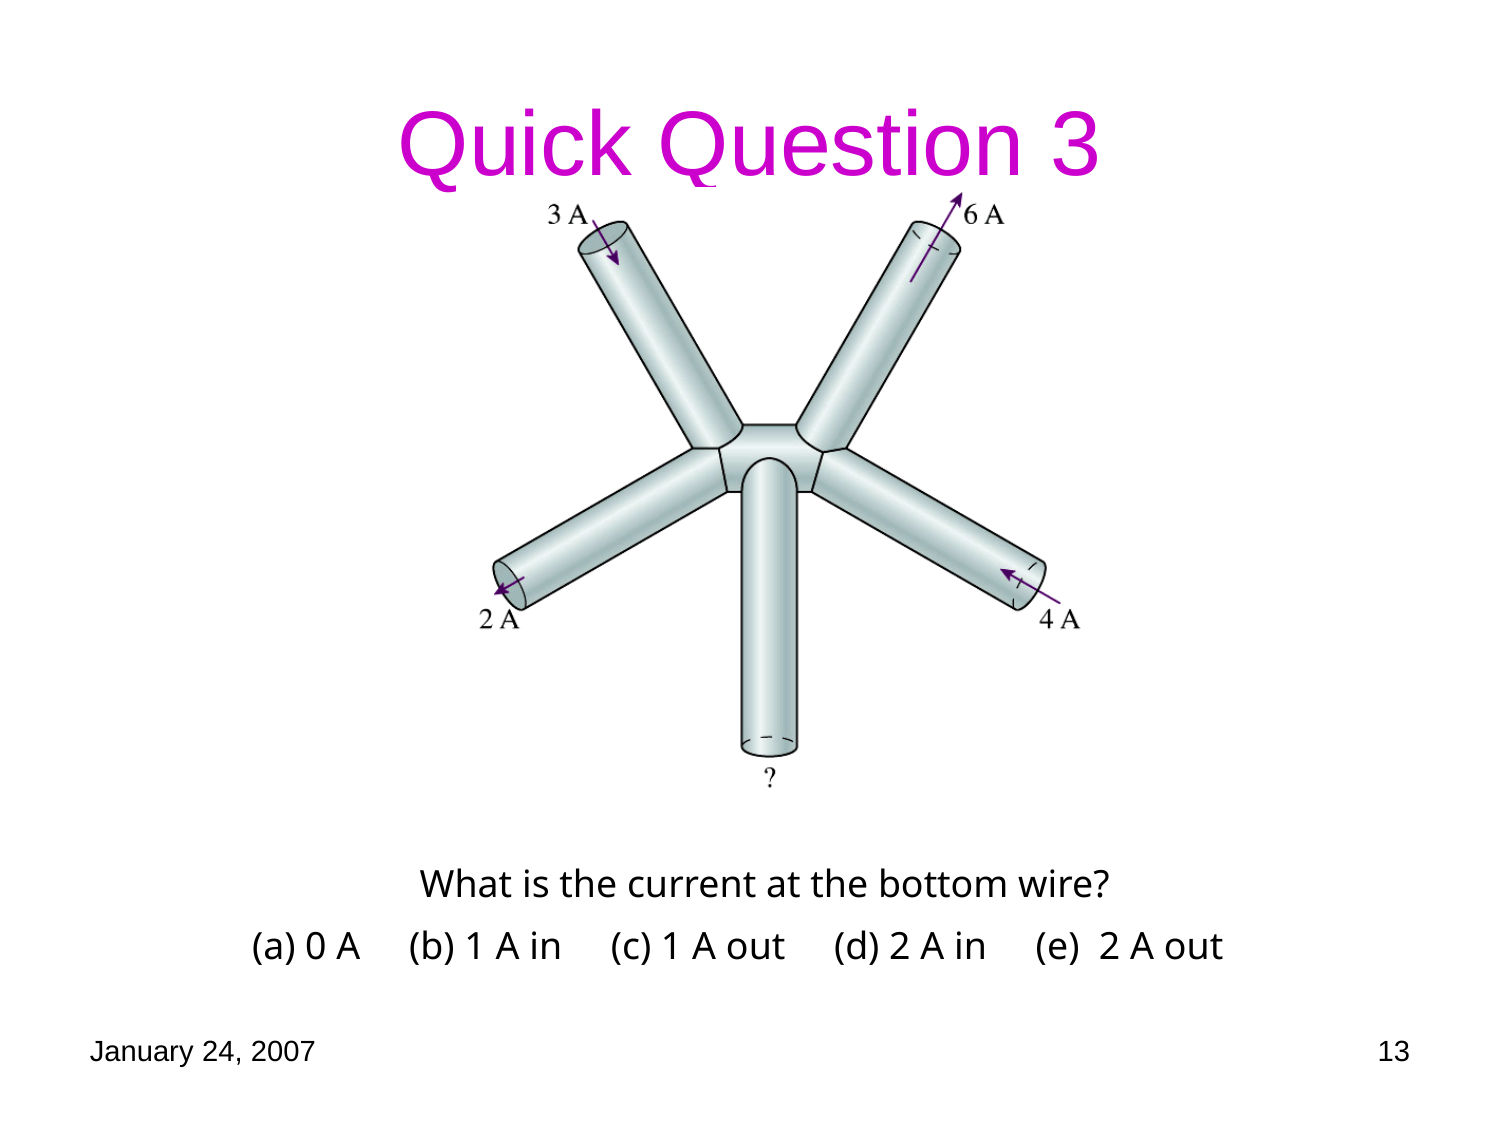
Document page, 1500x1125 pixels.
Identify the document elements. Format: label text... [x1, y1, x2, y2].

text_box January 24, 2007 [75, 1024, 425, 1103]
text_box What is the current at the bottom wire? [404, 852, 1126, 912]
picture [474, 187, 1088, 798]
text_box 13 [1074, 1024, 1425, 1103]
title Quick Question 3 [75, 45, 1425, 233]
text_box (a) 0 A (b) 1 A in (c) 1 A out (d) 2 A in (e) 2 A out [237, 914, 1240, 975]
